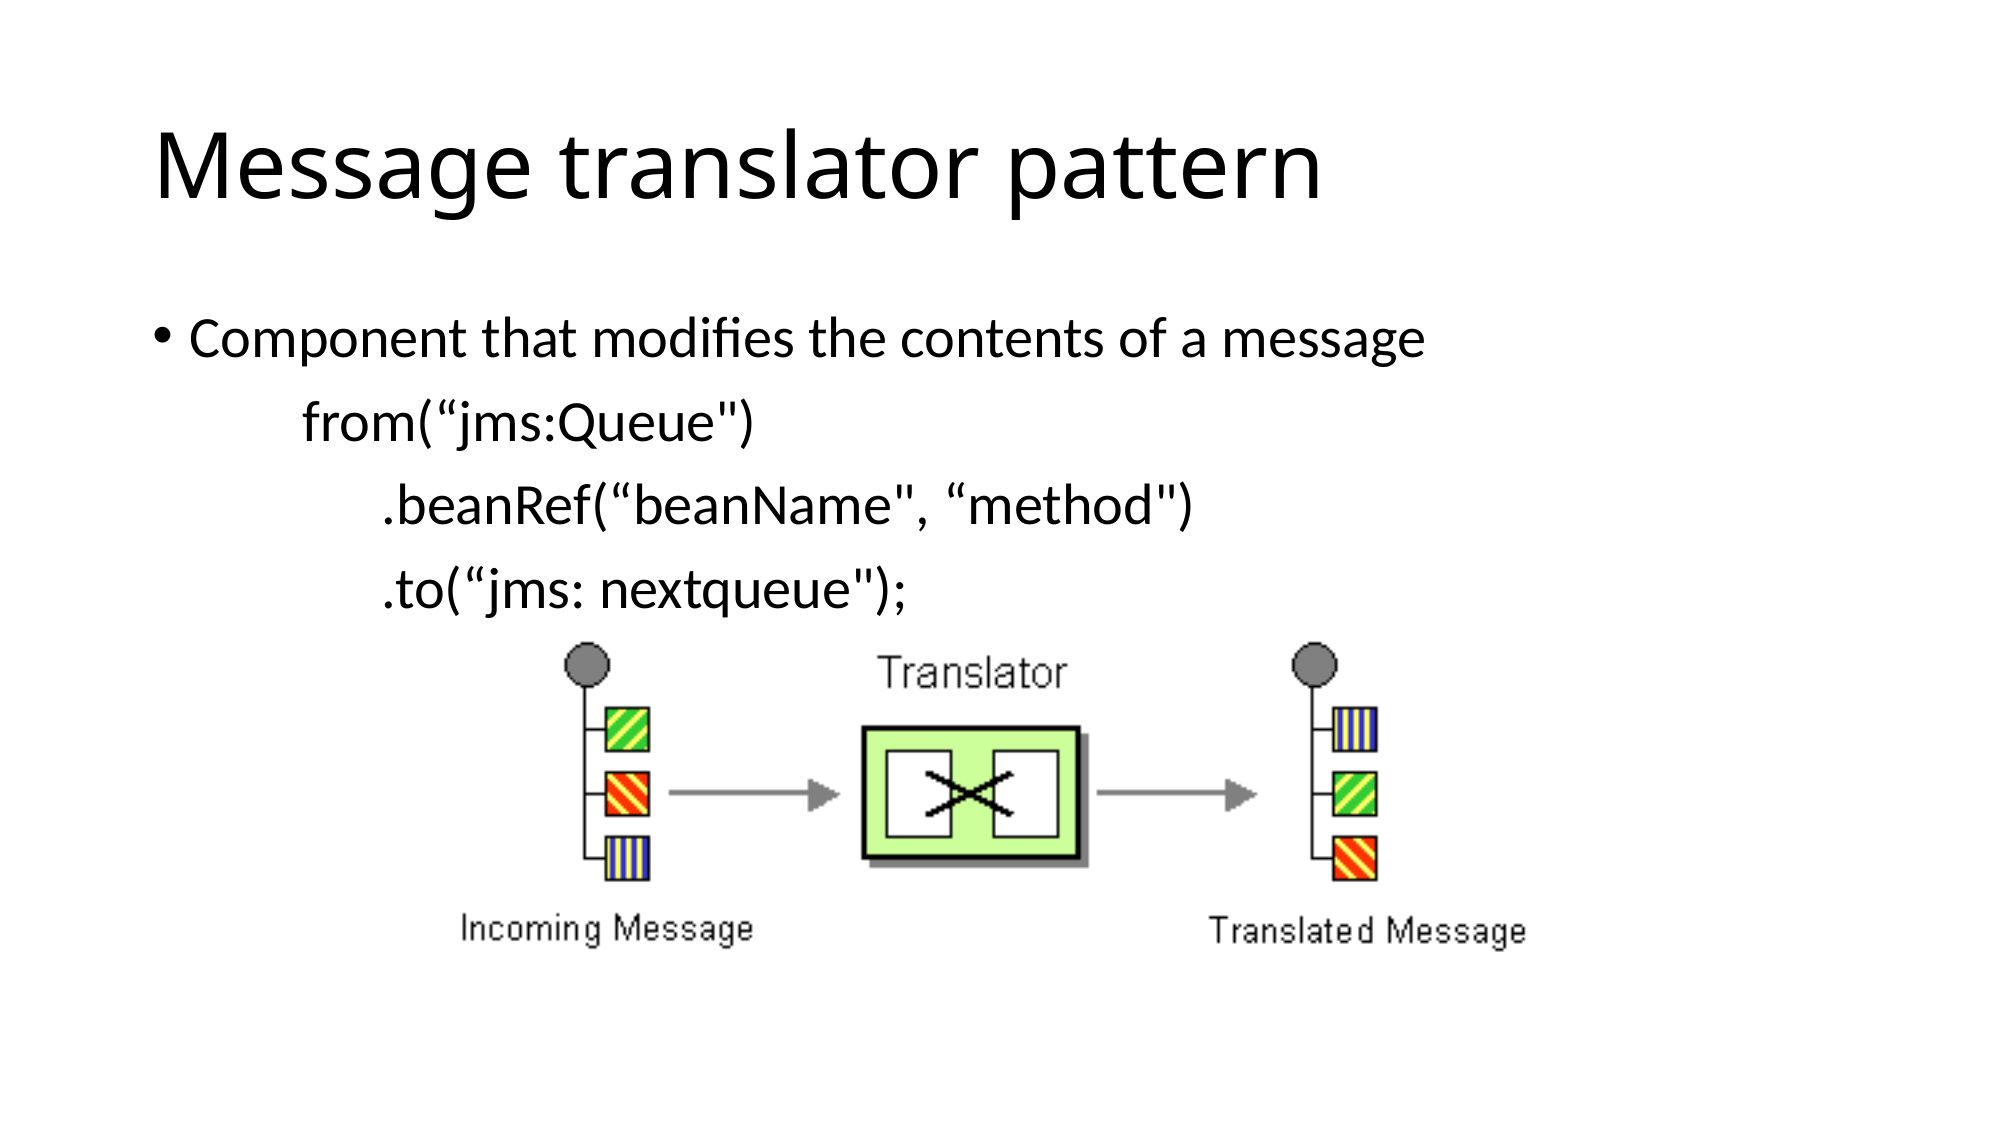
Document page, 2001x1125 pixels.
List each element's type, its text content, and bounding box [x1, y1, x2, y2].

picture [437, 635, 1563, 968]
list Component that modifies the contents of a message from(“jms:Queue") .beanRef(“beanName", “method") .to(“jms: nextqueue"); [137, 299, 1863, 1014]
title Message translator pattern [137, 59, 1863, 278]
